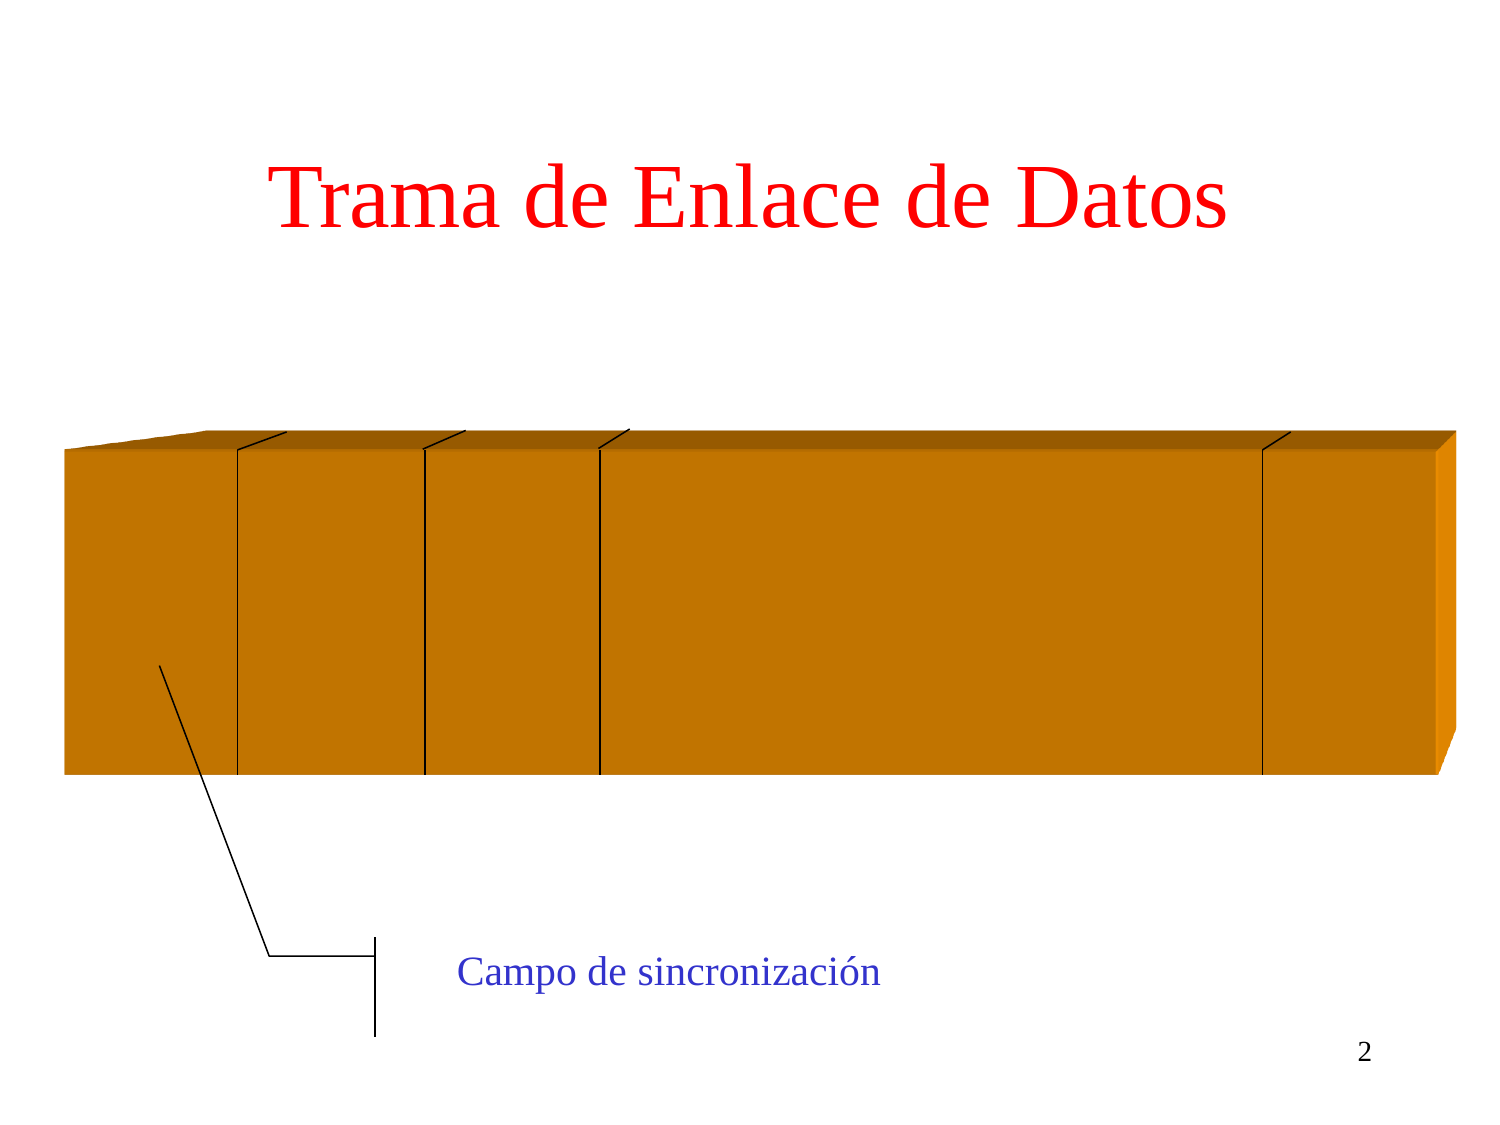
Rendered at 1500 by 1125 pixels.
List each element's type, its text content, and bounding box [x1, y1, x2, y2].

title Trama de Enlace de Datos [265, 133, 1234, 324]
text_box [64, 427, 1457, 1038]
text_box 2 [1351, 1047, 1379, 1067]
